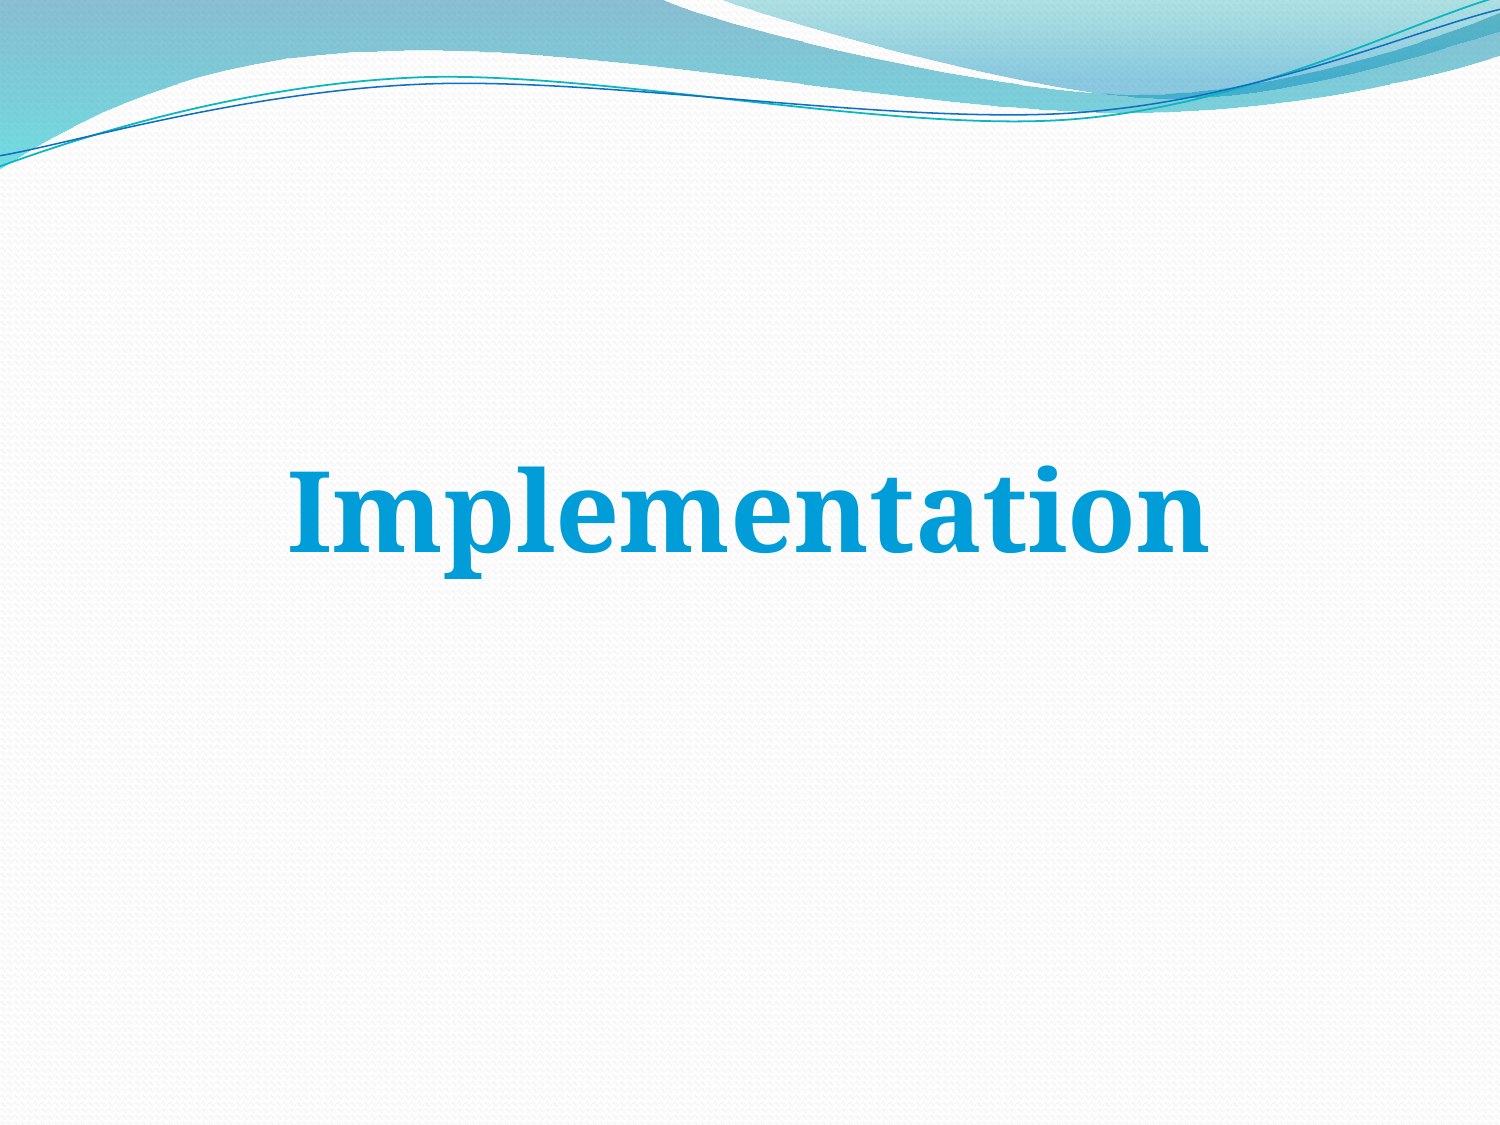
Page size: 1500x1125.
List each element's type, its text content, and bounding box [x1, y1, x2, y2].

title Implementation [75, 399, 1425, 575]
